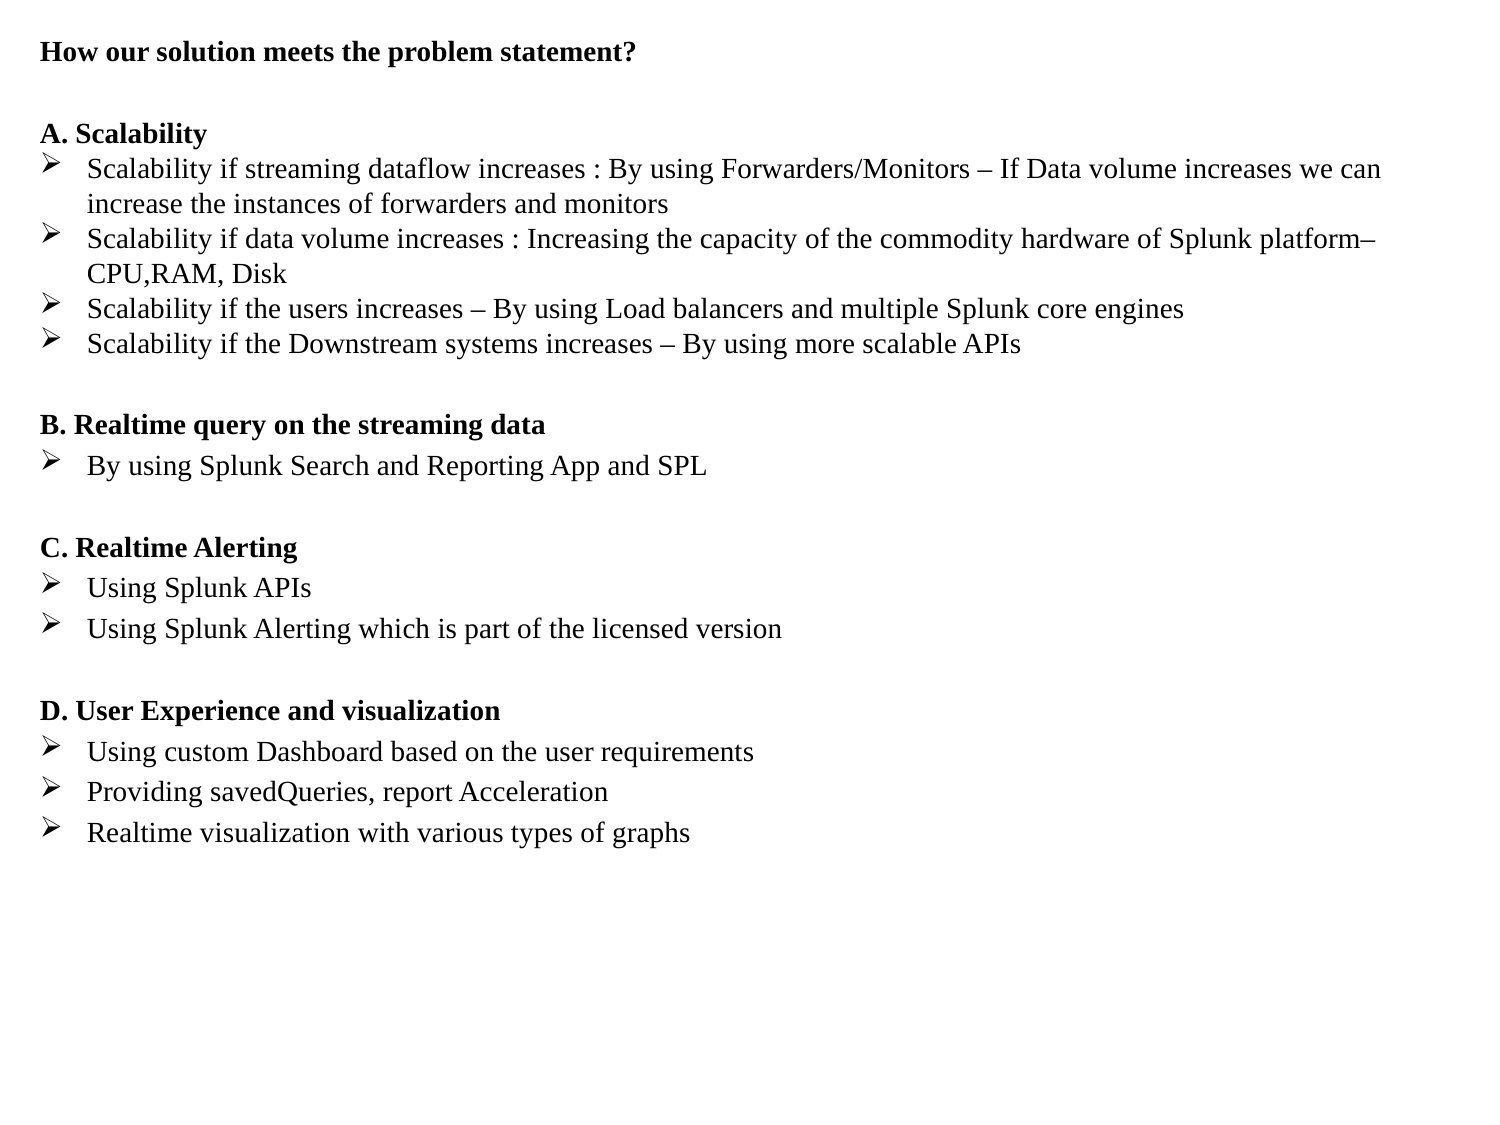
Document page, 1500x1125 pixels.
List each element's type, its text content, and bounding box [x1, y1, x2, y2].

subtitle How our solution meets the problem statement? A. Scalability Scalability if streaming dataflow increases : By using Forwarders/Monitors – If Data volume increases we can increase the instances of forwarders and monitors Scalability if data volume increases : Increasing the capacity of the commodity hardware of Splunk platform– CPU,RAM, Disk Scalability if the users increases – By using Load balancers and multiple Splunk core engines Scalability if the Downstream systems increases – By using more scalable APIs B. Realtime query on the streaming data By using Splunk Search and Reporting App and SPL C. Realtime Alerting Using Splunk APIs Using Splunk Alerting which is part of the licensed version D. User Experience and visualization Using custom Dashboard based on the user requirements Providing savedQueries, report Acceleration Realtime visualization with various types of graphs [24, 24, 1463, 1075]
